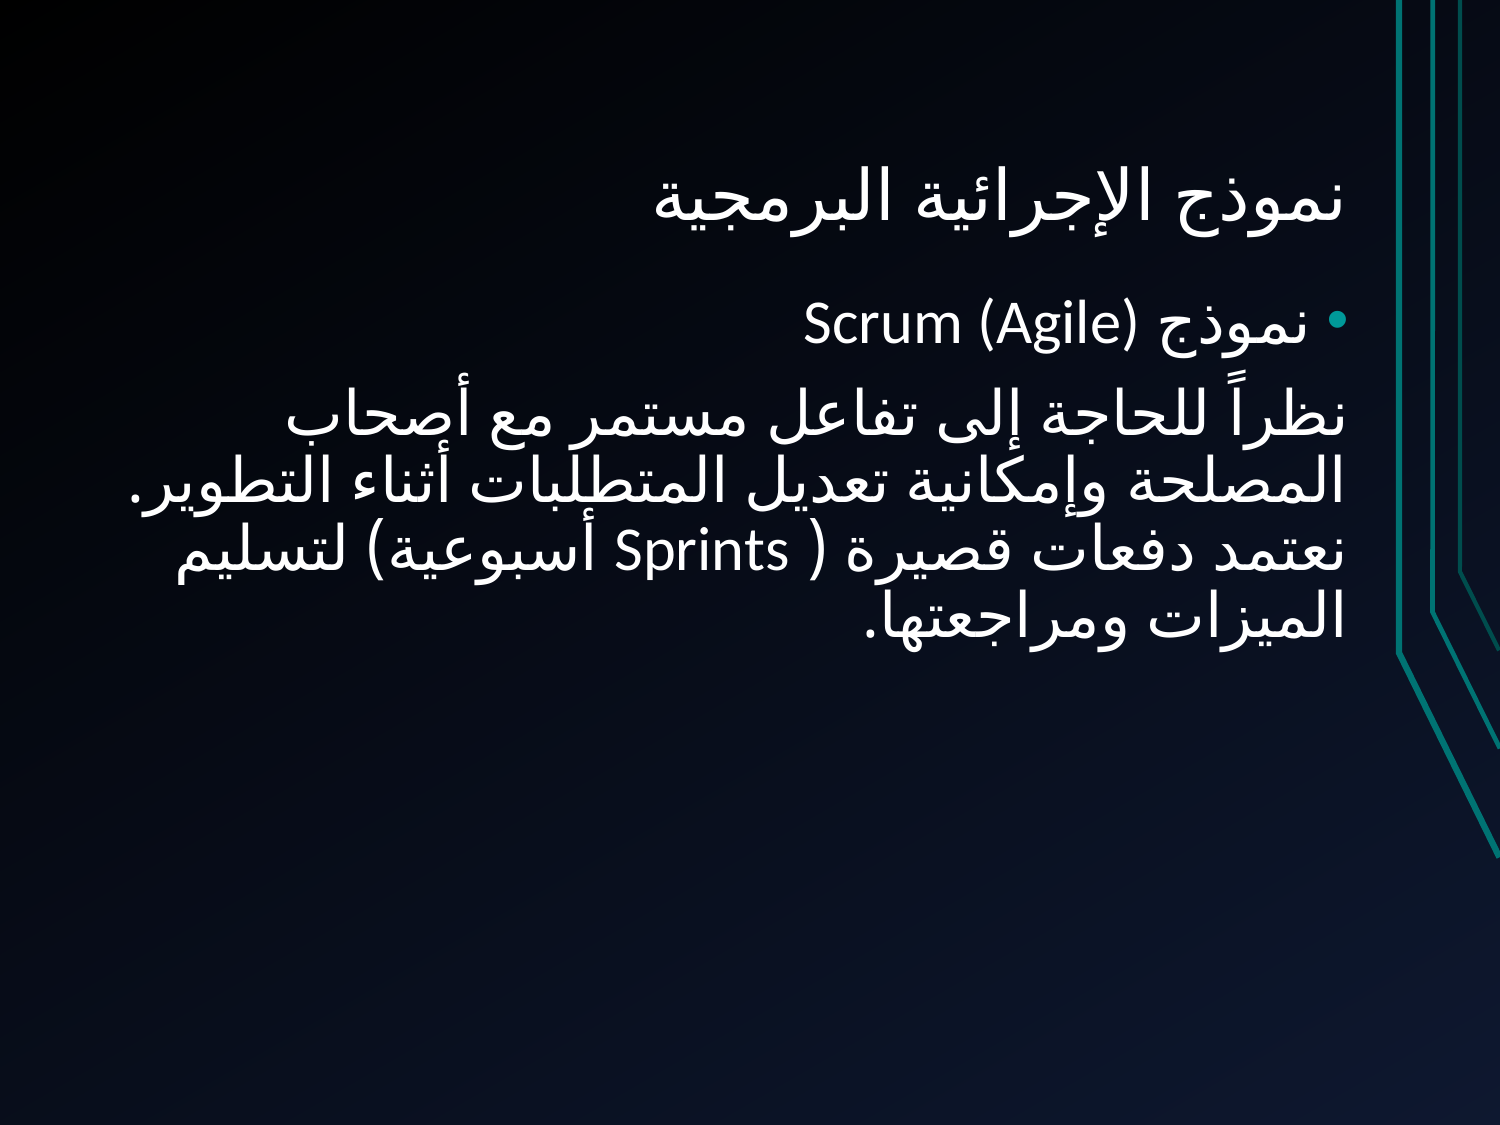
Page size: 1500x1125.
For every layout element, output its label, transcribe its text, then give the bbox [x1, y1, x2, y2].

list نموذج Scrum (Agile) نظراً للحاجة إلى تفاعل مستمر مع أصحاب المصلحة وإمكانية تعديل المتطلبات أثناء التطوير. نعتمد دفعات قصيرة ( Sprints أسبوعية) لتسليم الميزات ومراجعتها. [93, 279, 1369, 1012]
title نموذج الإجرائية البرمجية [93, 45, 1369, 246]
